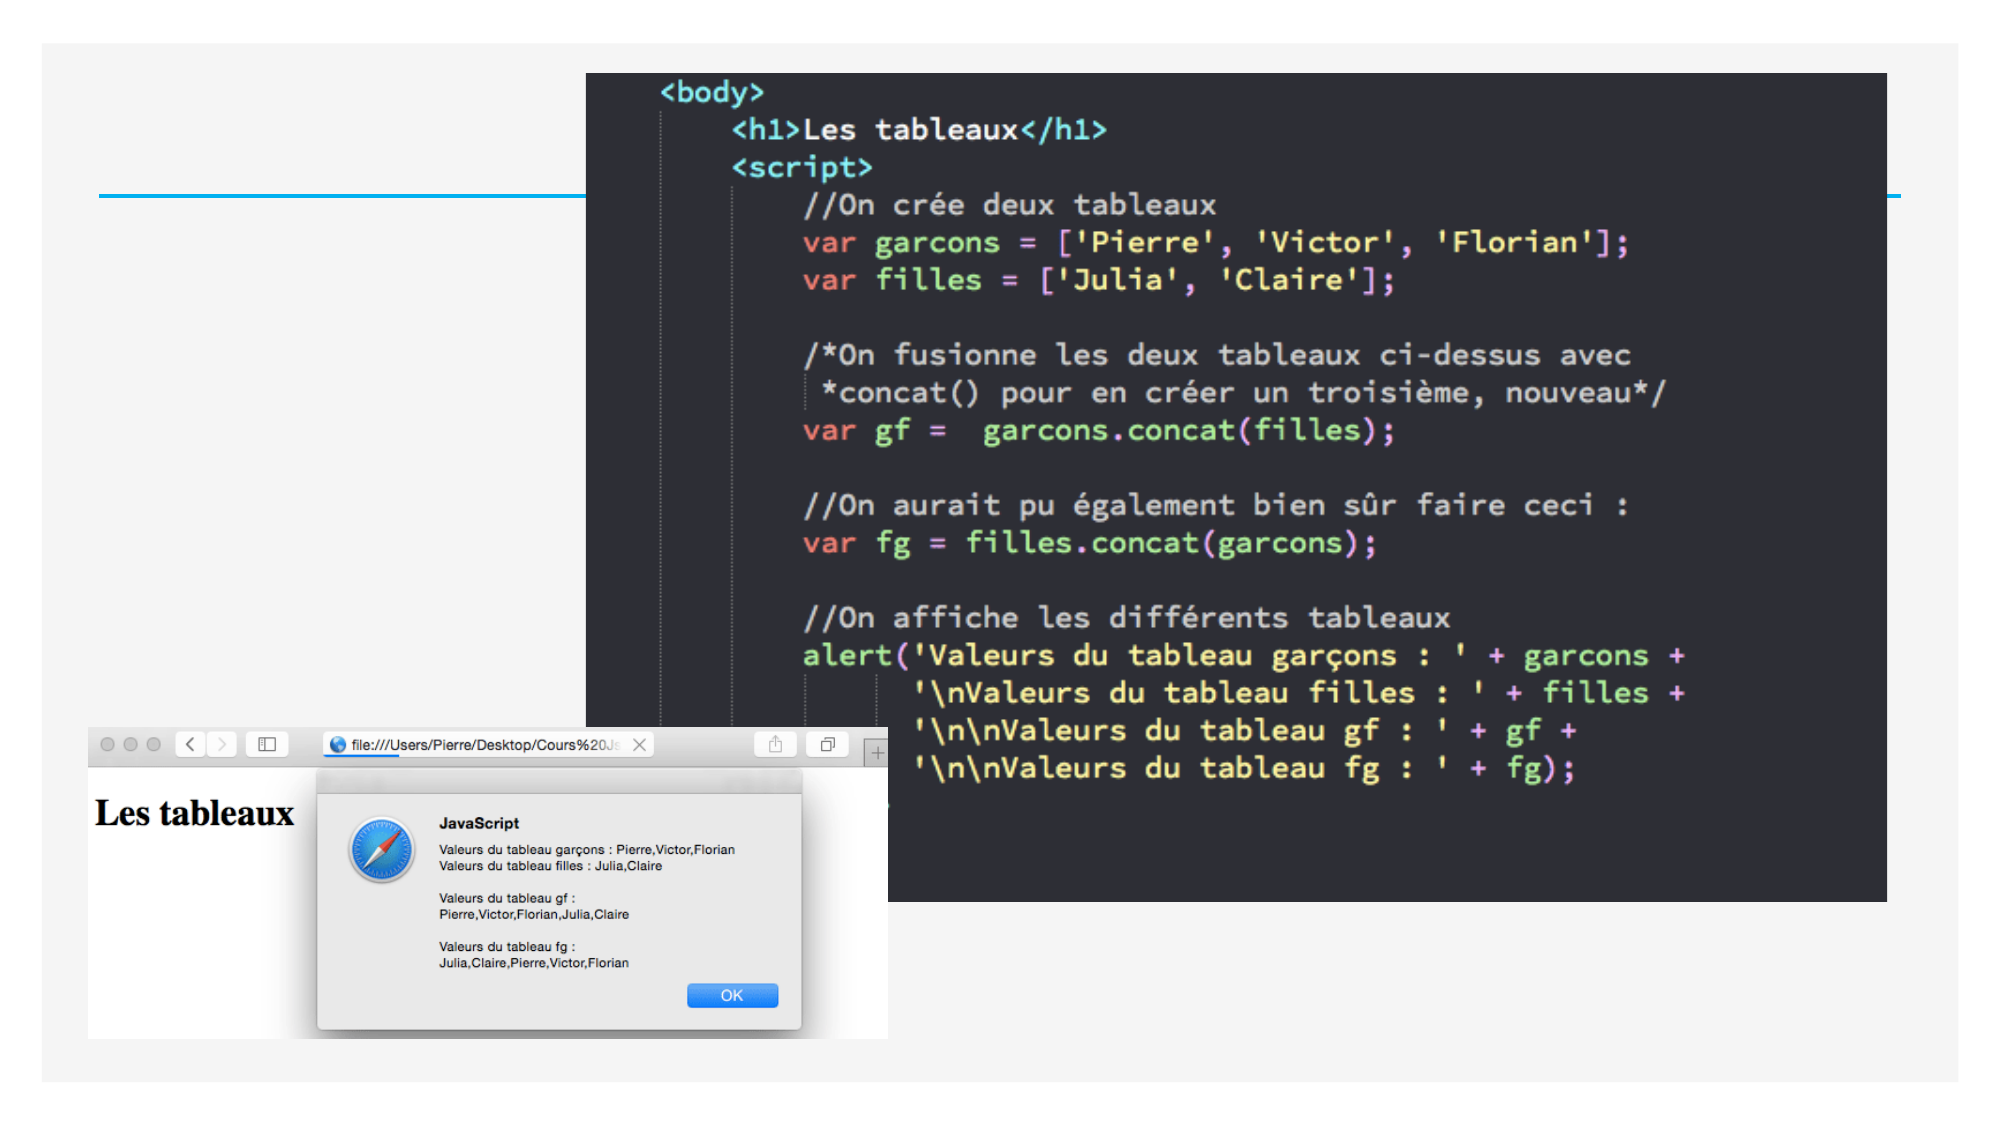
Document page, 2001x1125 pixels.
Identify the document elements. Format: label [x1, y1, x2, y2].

picture [88, 73, 1888, 1039]
